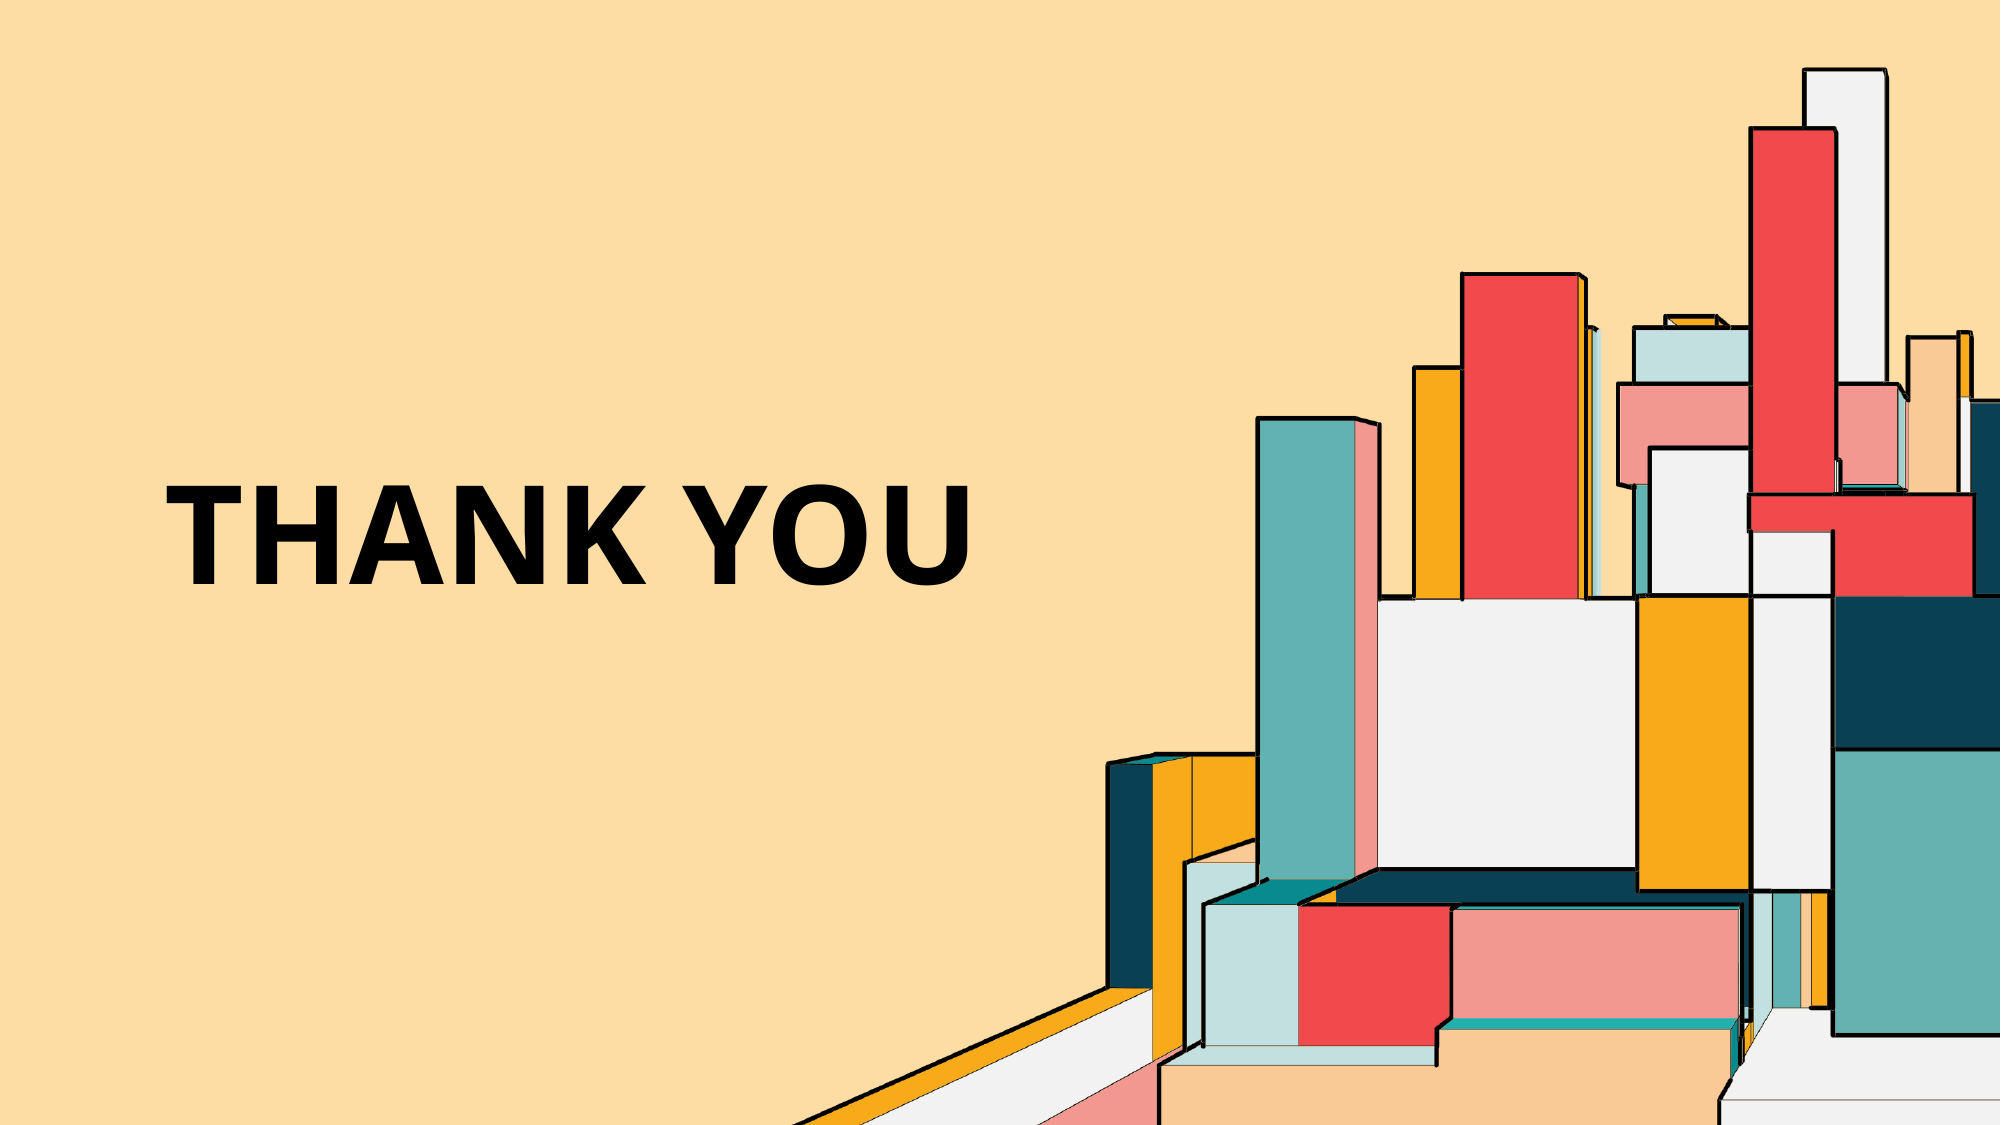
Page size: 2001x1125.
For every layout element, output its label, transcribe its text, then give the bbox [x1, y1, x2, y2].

picture [734, 66, 2000, 1125]
title Thank you [149, 82, 1097, 622]
